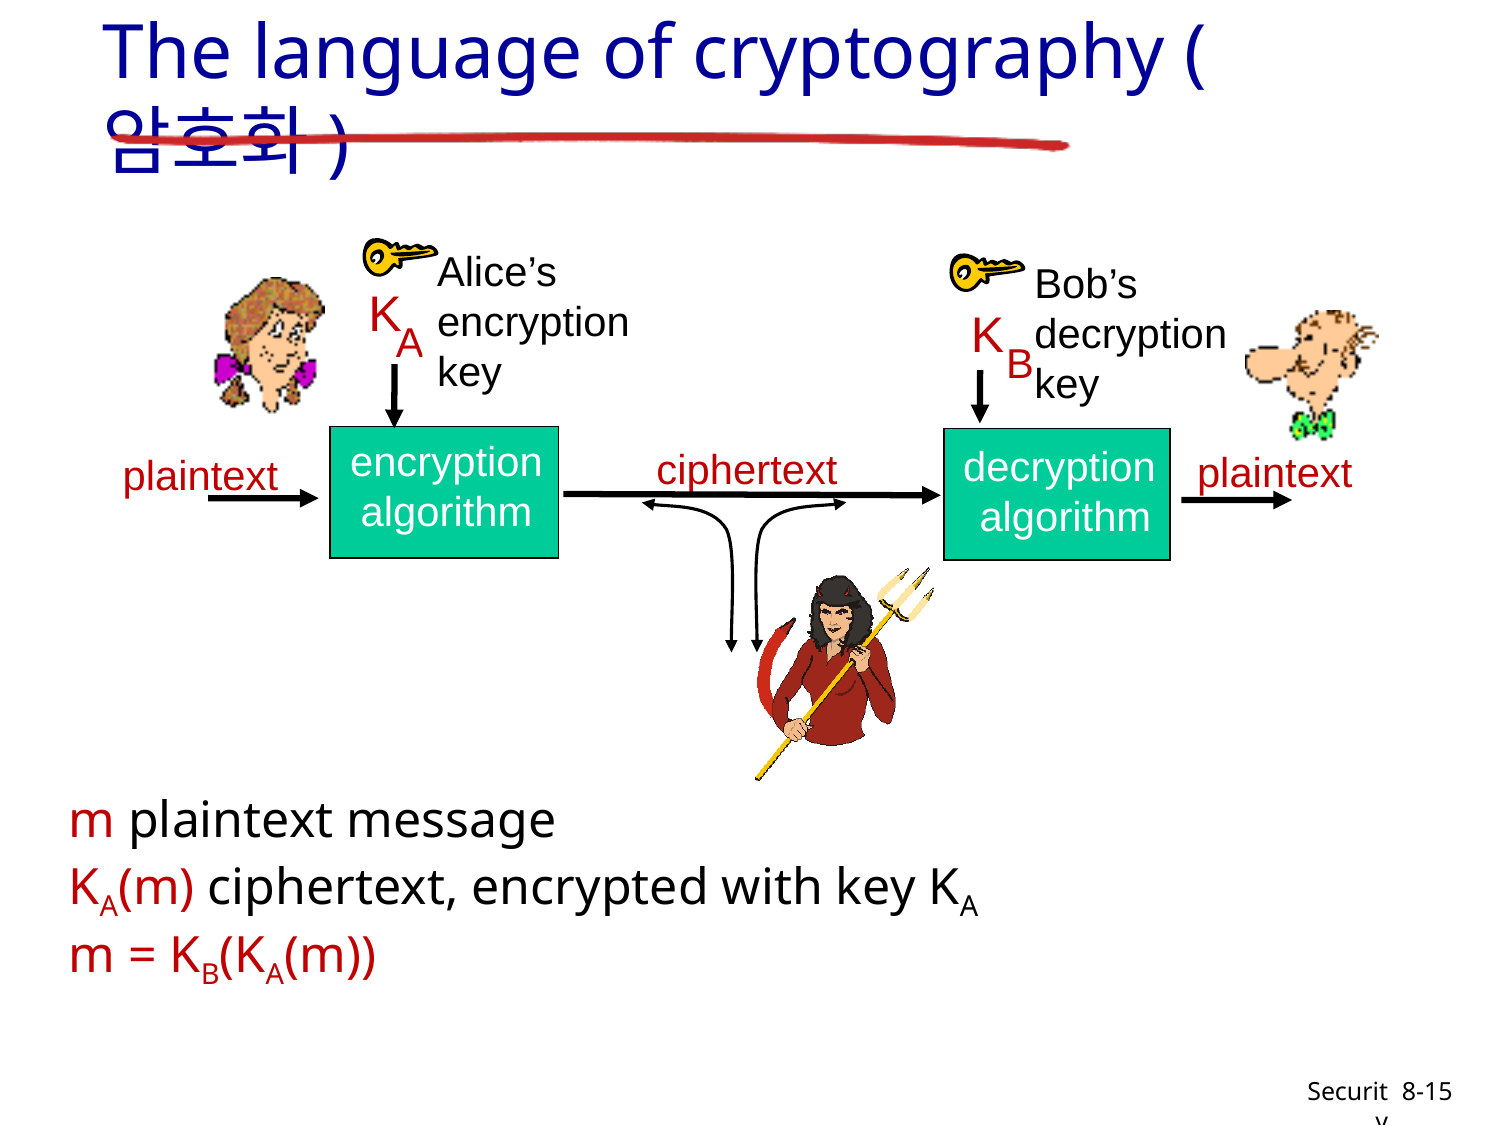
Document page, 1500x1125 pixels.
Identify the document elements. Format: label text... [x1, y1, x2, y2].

footer Security [1284, 1067, 1403, 1110]
list m plaintext message KA(m) ciphertext, encrypted with key KA m = KB(KA(m)) [53, 789, 1402, 987]
title The language of cryptography (암호화) [87, 0, 1363, 188]
picture [105, 128, 1081, 158]
text_box 8-15 [1387, 1068, 1500, 1113]
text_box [106, 237, 1379, 781]
